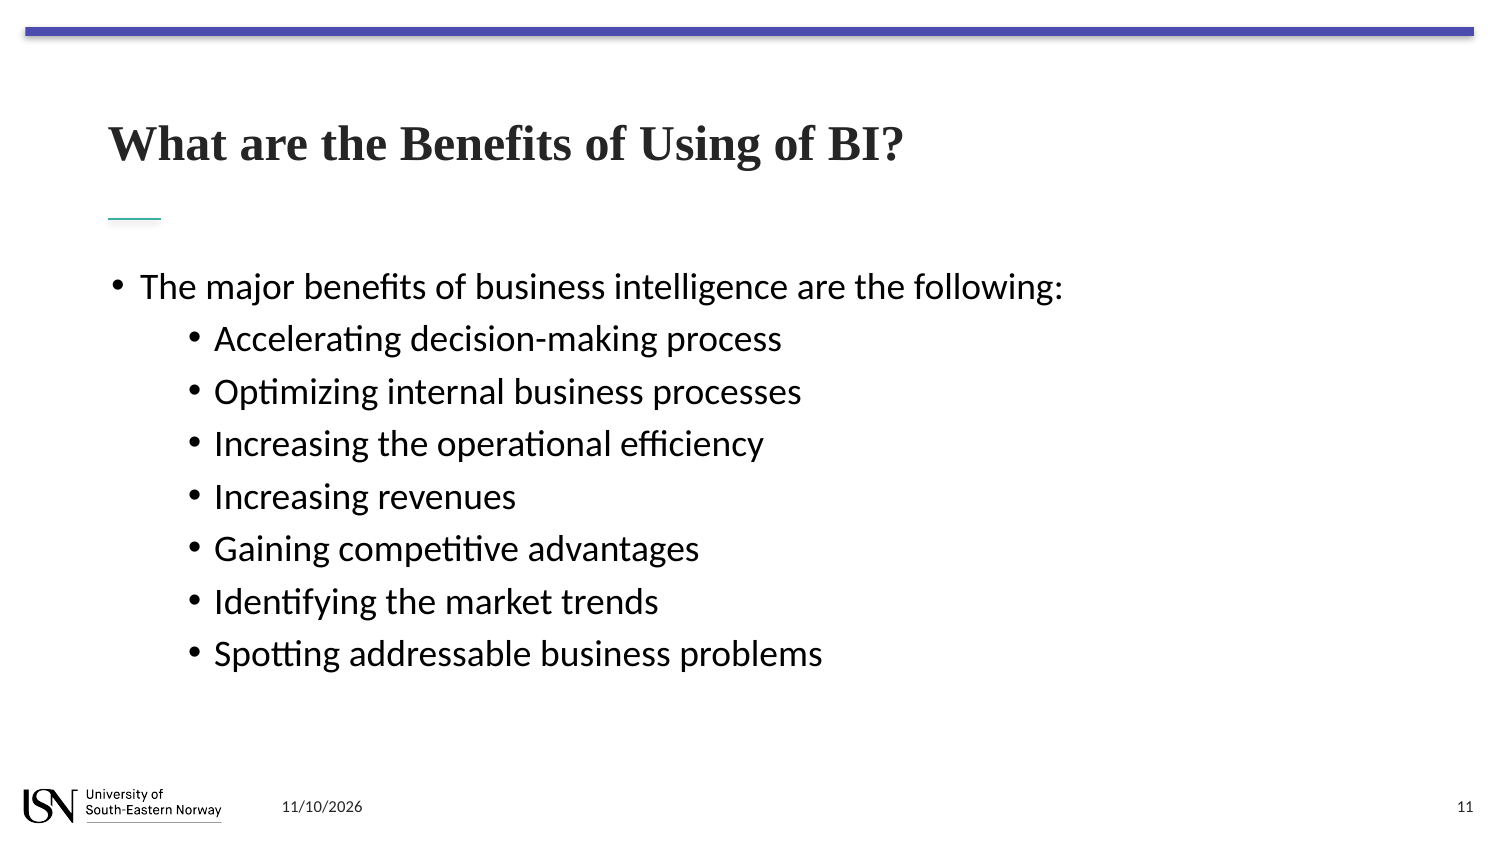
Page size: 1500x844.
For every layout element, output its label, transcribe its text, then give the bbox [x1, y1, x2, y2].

list The major benefits of business intelligence are the following: Accelerating decision-making process Optimizing internal business processes Increasing the operational efficiency Increasing revenues Gaining competitive advantages Identifying the market trends Spotting addressable business problems [96, 261, 1414, 730]
slide_number 11 [1123, 793, 1474, 820]
title What are the Benefits of Using of BI? [107, 70, 1414, 211]
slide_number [281, 793, 497, 820]
picture [3, 768, 238, 844]
